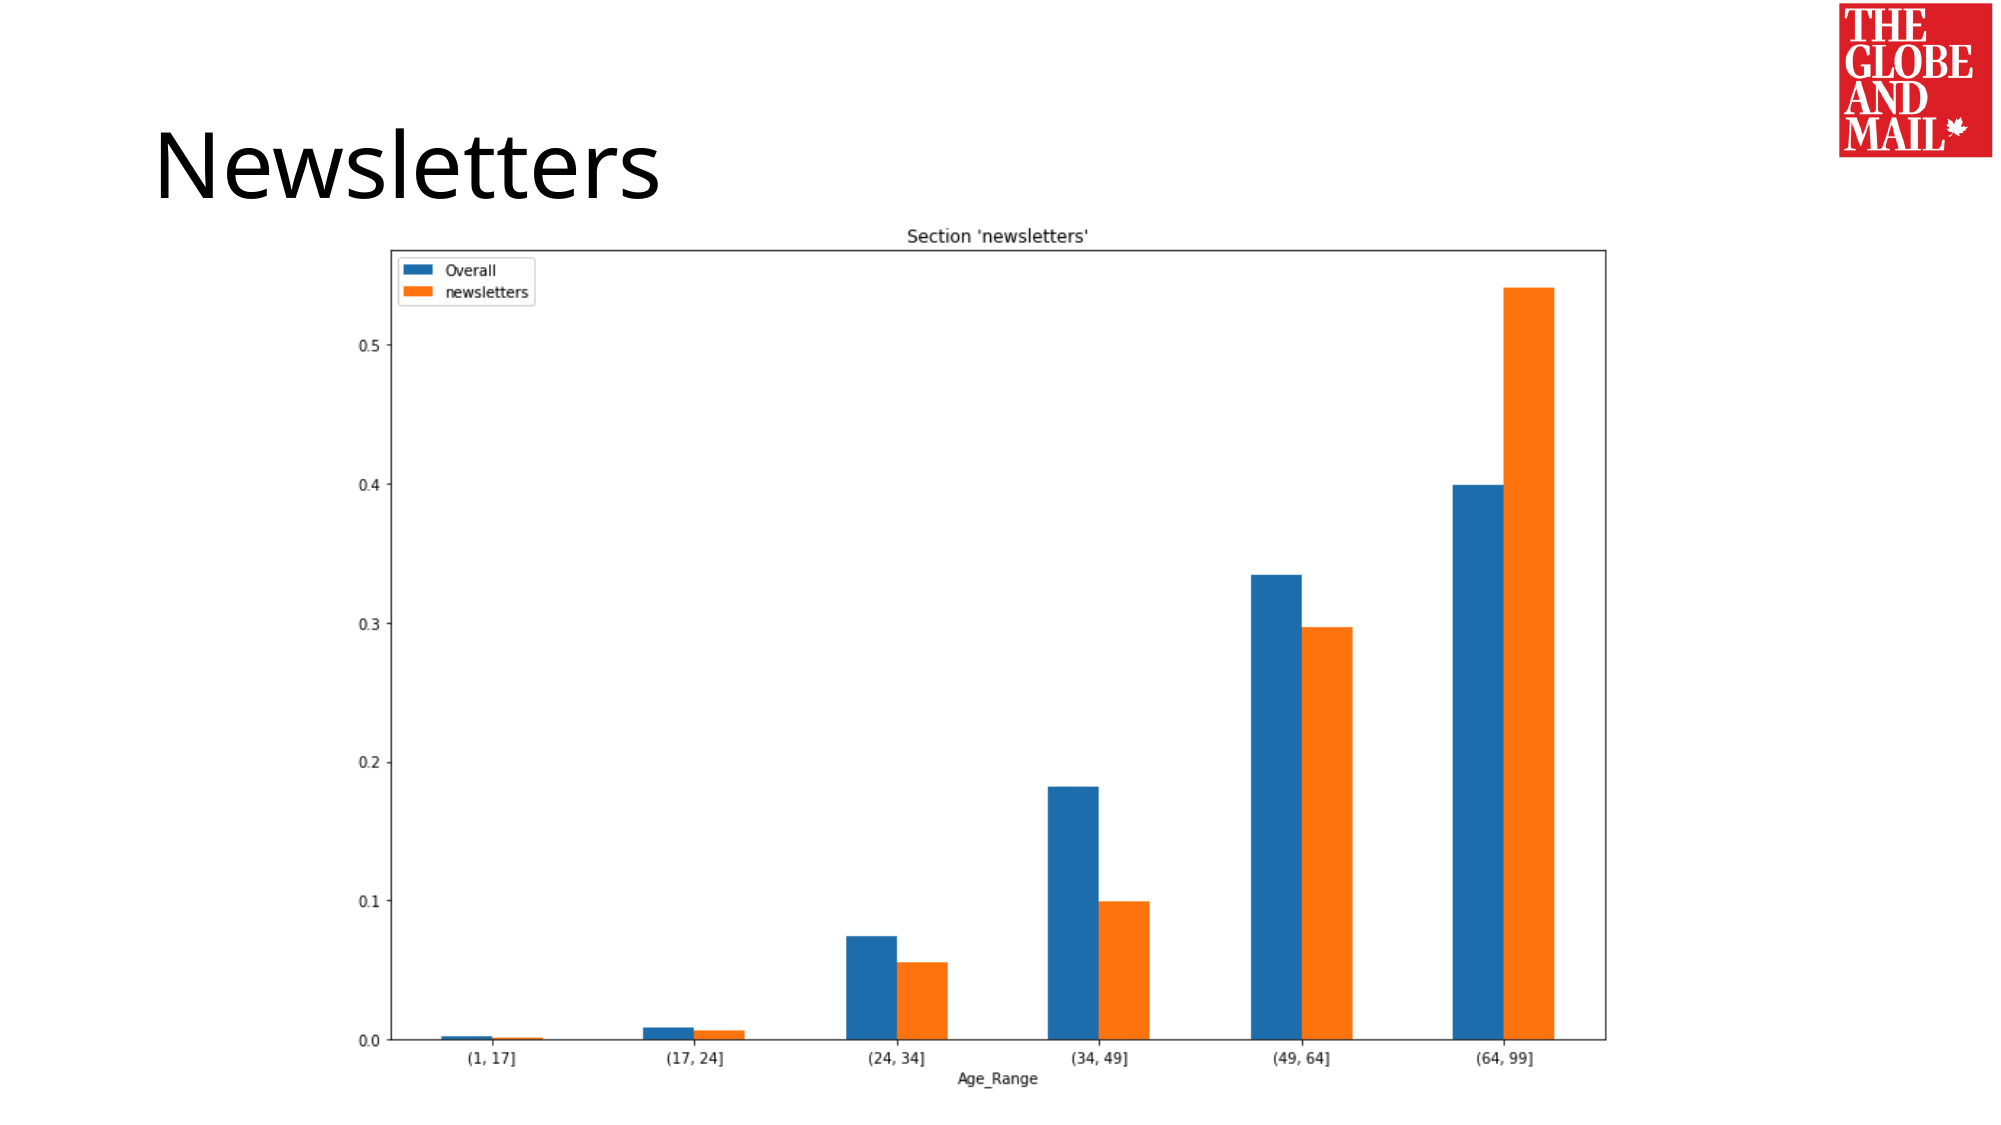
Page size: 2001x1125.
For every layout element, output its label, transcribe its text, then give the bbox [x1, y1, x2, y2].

picture [1835, 0, 2000, 161]
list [340, 224, 1659, 1093]
title Newsletters [137, 59, 1863, 278]
